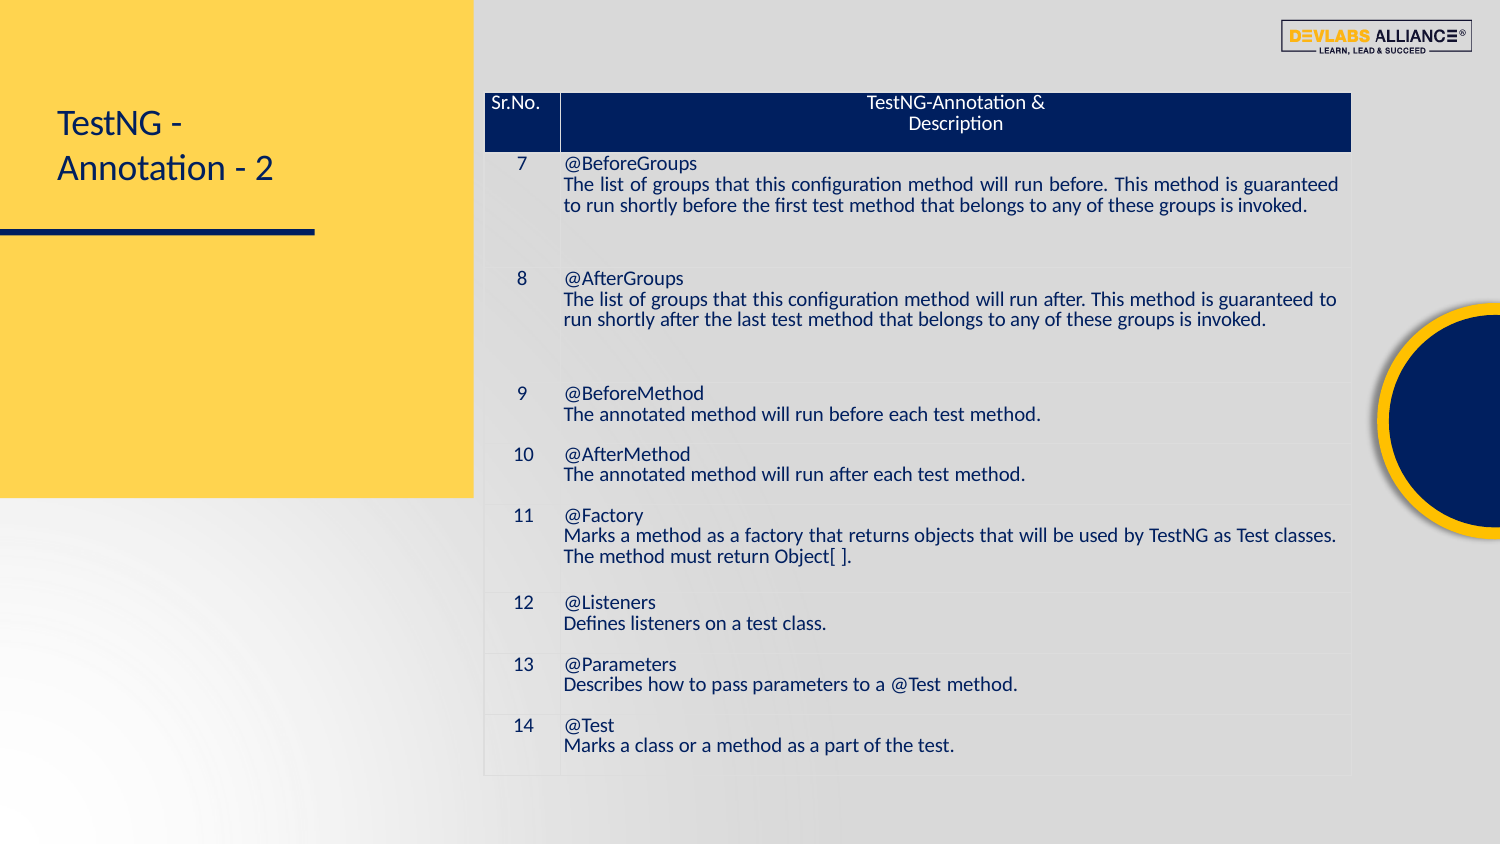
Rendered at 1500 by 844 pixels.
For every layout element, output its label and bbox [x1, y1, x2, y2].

text_box [0, 0, 1500, 844]
picture [1281, 18, 1472, 55]
